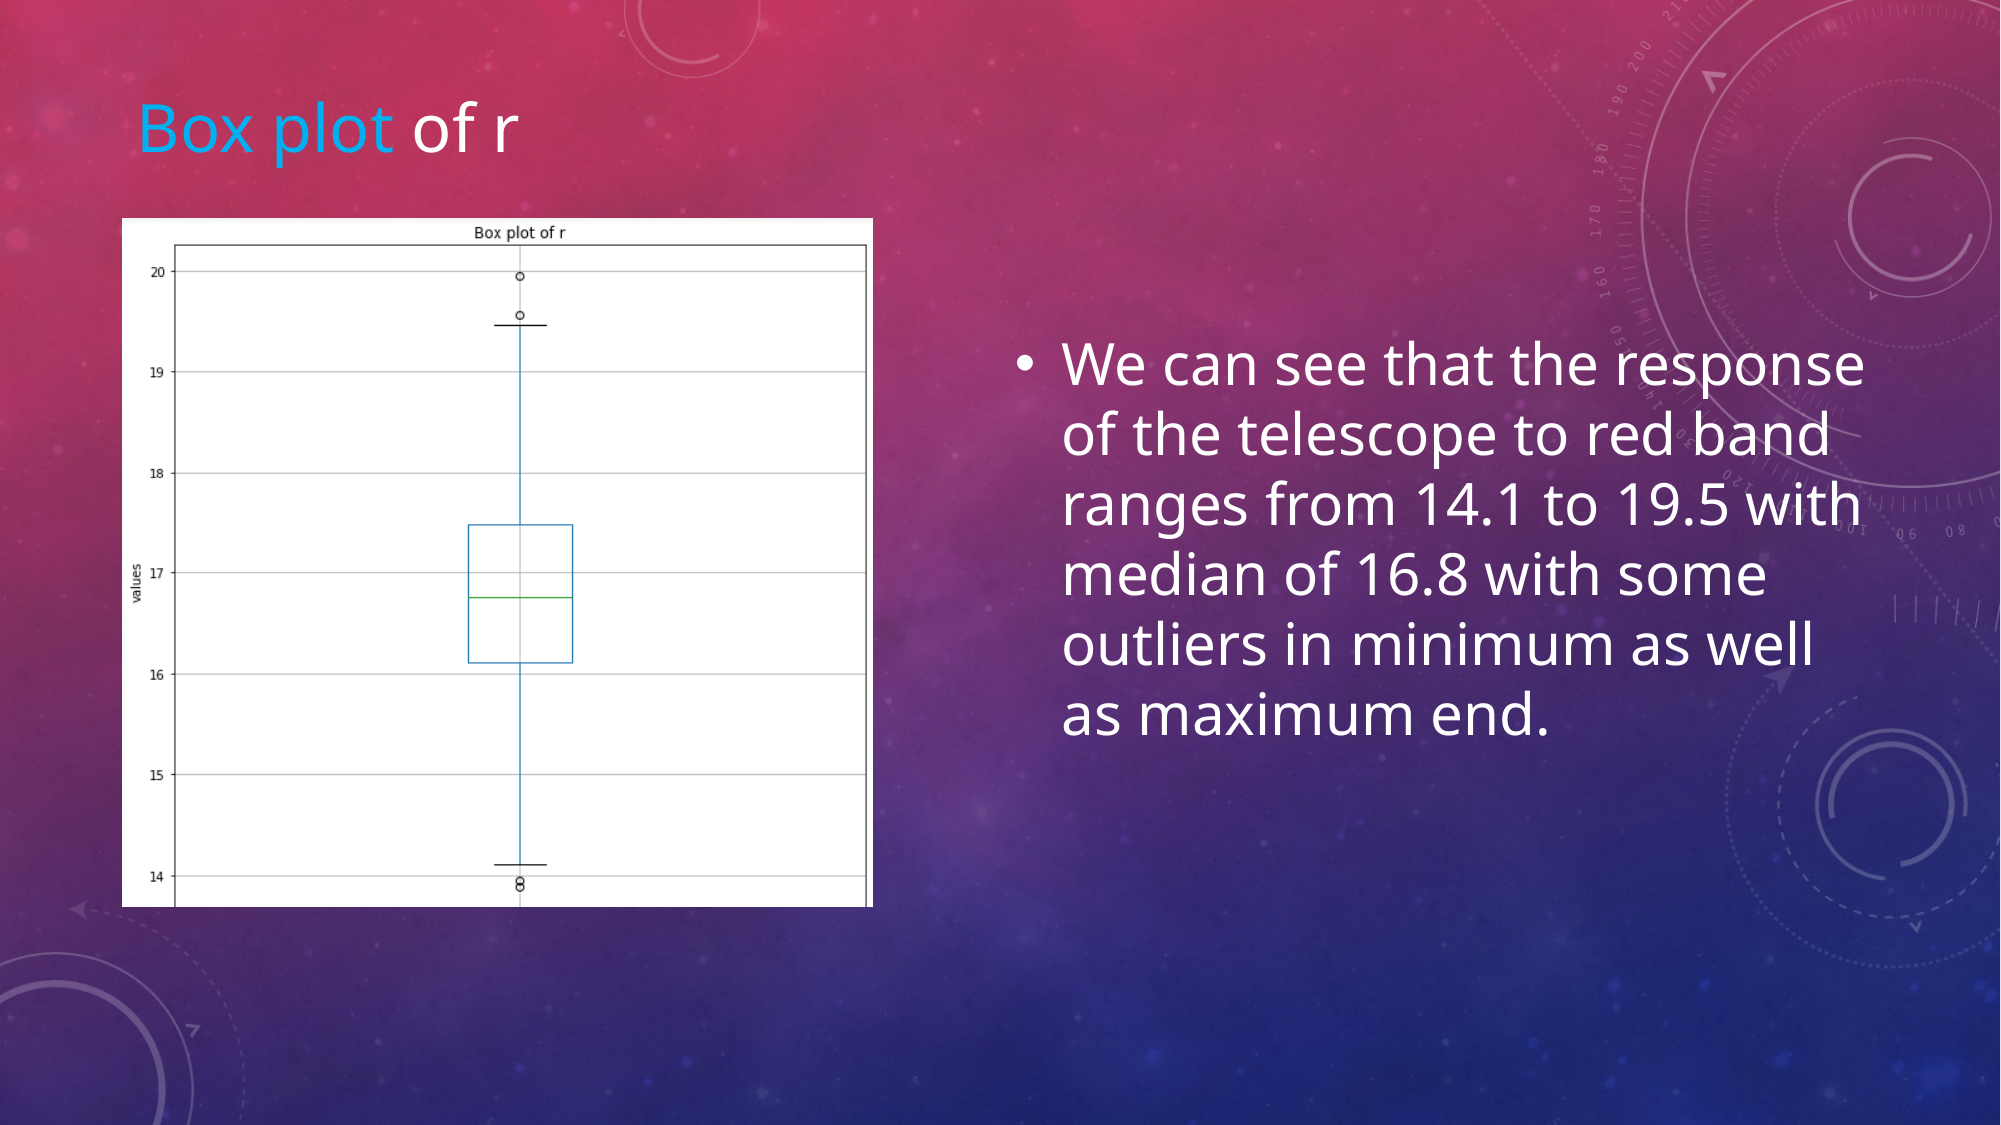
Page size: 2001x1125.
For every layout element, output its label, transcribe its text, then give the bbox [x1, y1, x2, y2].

picture [0, 0, 2001, 1125]
text_box We can see that the response of the telescope to red band ranges from 14.1 to 19.5 with median of 16.8 with some outliers in minimum as well as maximum end. [999, 320, 1895, 800]
text_box Box plot of r [122, 78, 915, 174]
